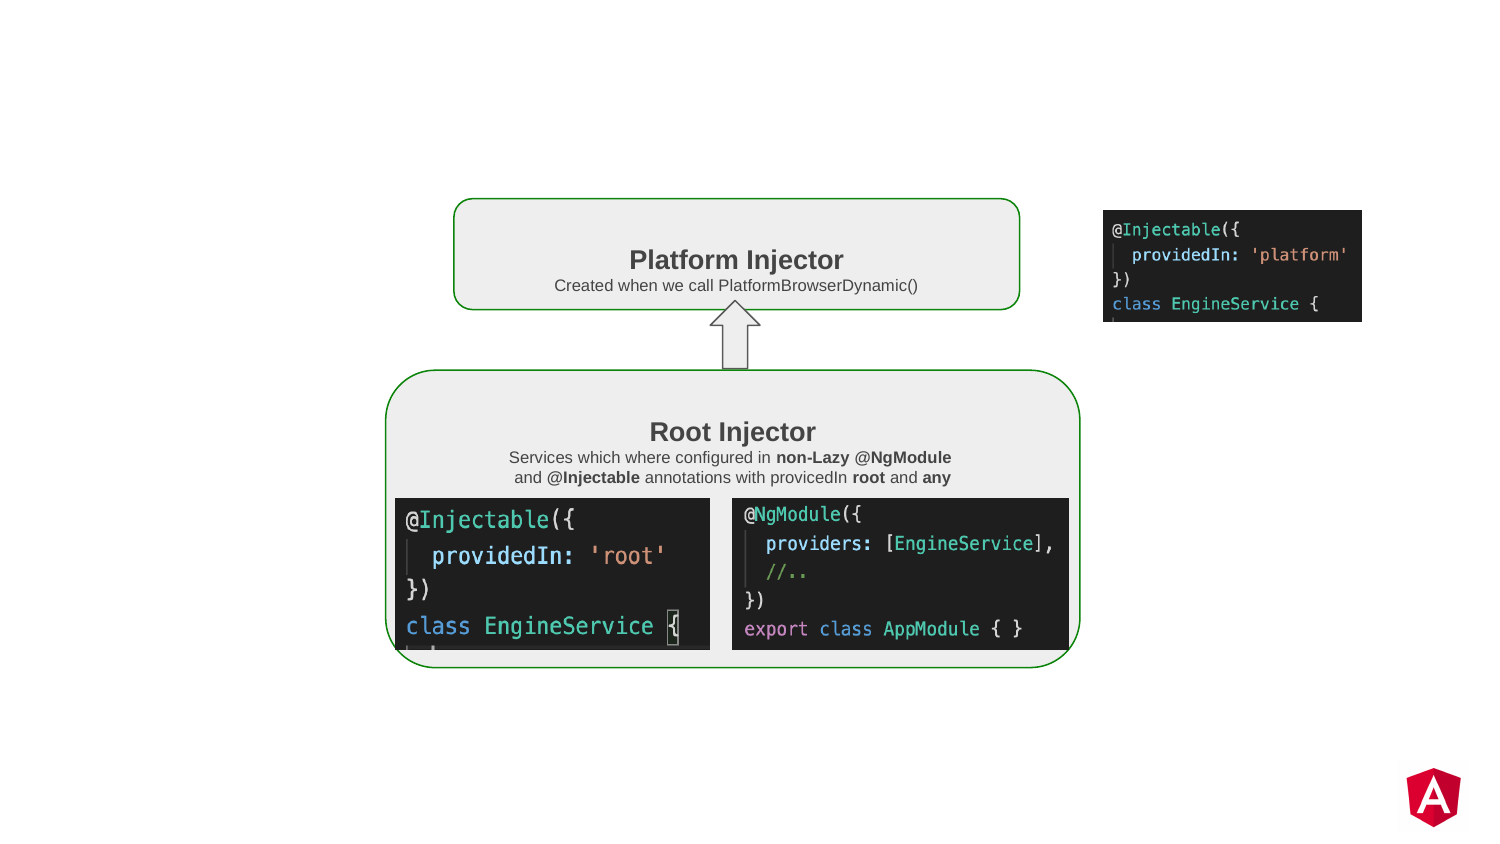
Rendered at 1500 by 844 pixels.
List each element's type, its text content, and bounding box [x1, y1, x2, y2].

picture [1396, 759, 1471, 833]
text_box [710, 300, 760, 369]
picture [732, 497, 1069, 650]
picture [1103, 210, 1362, 322]
text_box Platform Injector Created when we call PlatformBrowserDynamic() [453, 198, 1020, 310]
text_box Root Injector Services which where configured in non-Lazy @NgModule and @Injectable annotations with provicedIn root and any [385, 370, 1080, 668]
picture [394, 497, 710, 650]
